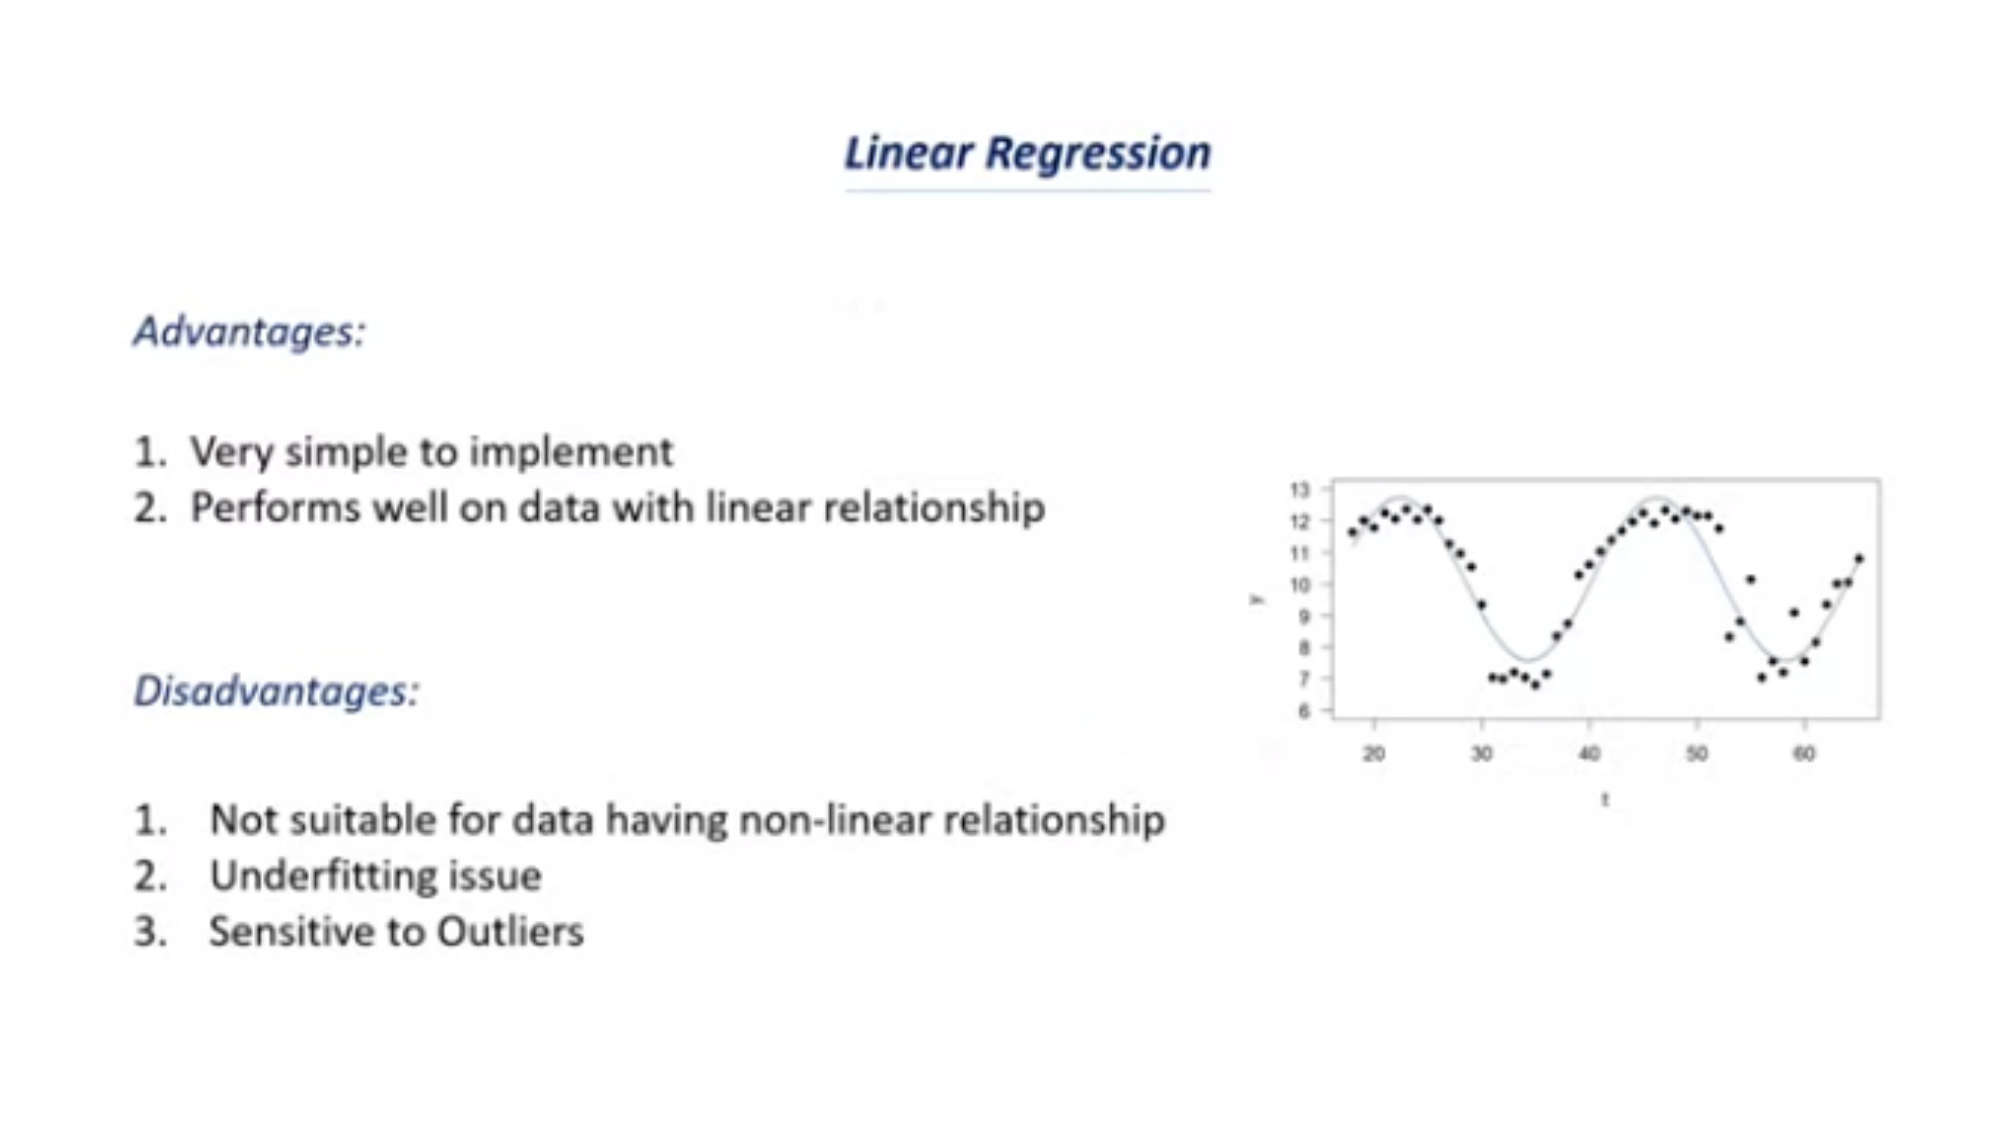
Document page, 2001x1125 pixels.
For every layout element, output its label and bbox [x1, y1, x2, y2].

list [105, 119, 1895, 1006]
